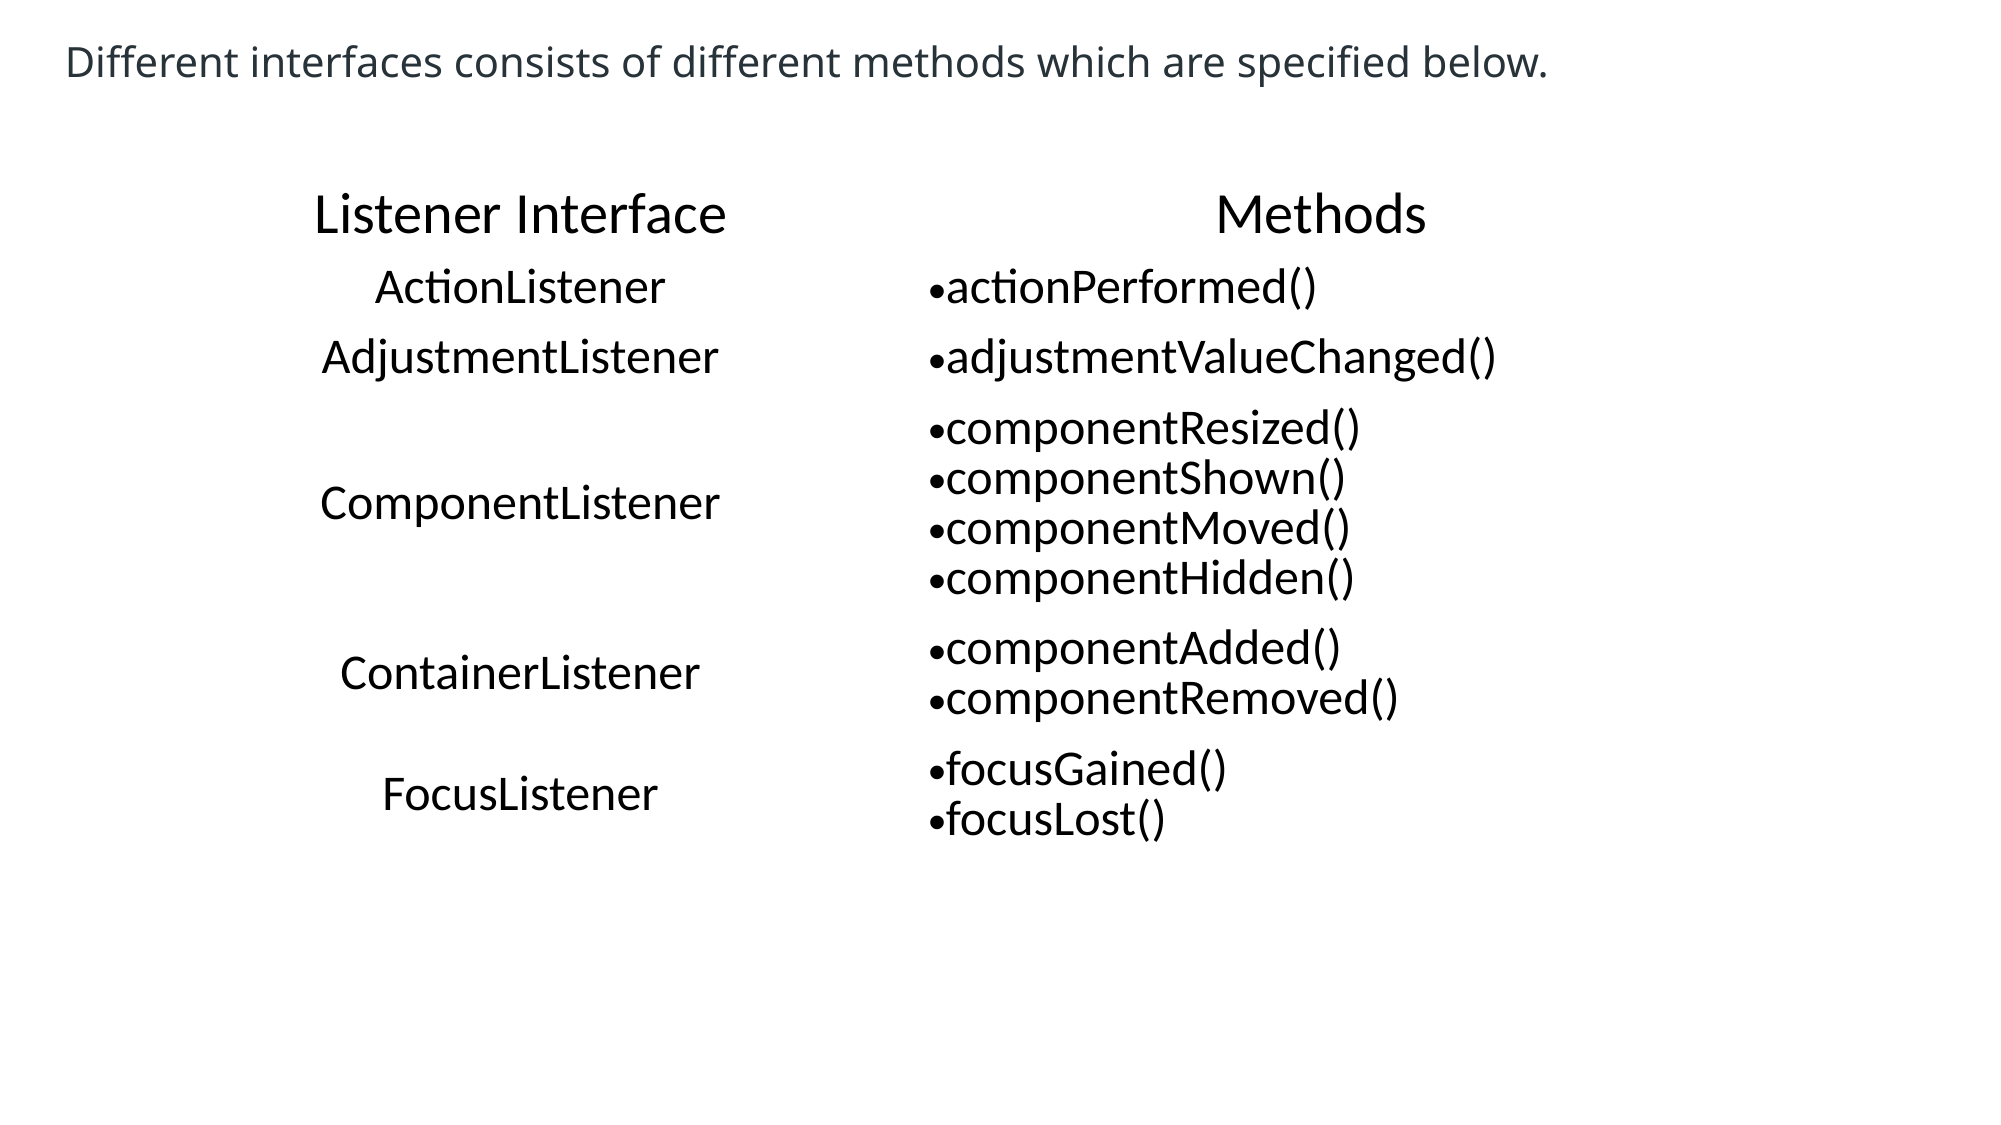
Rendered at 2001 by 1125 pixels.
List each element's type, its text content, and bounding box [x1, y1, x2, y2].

table_cell FocusListener [120, 737, 921, 858]
table_cell focusGained() focusLost() [921, 737, 1722, 858]
table_header Listener Interface [120, 183, 921, 256]
table_cell adjustmentValueChanged() [921, 326, 1722, 397]
table_header Methods [921, 183, 1722, 256]
table_cell actionPerformed() [921, 256, 1722, 326]
text_box Different interfaces consists of different methods which are specified below. [64, 35, 1697, 86]
table_cell ComponentListener [120, 397, 921, 617]
table_cell componentResized() componentShown() componentMoved() componentHidden() [921, 397, 1722, 617]
table_cell AdjustmentListener [120, 326, 921, 397]
table_cell ActionListener [120, 256, 921, 326]
table_cell ContainerListener [120, 617, 921, 737]
table_cell componentAdded() componentRemoved() [921, 617, 1722, 737]
